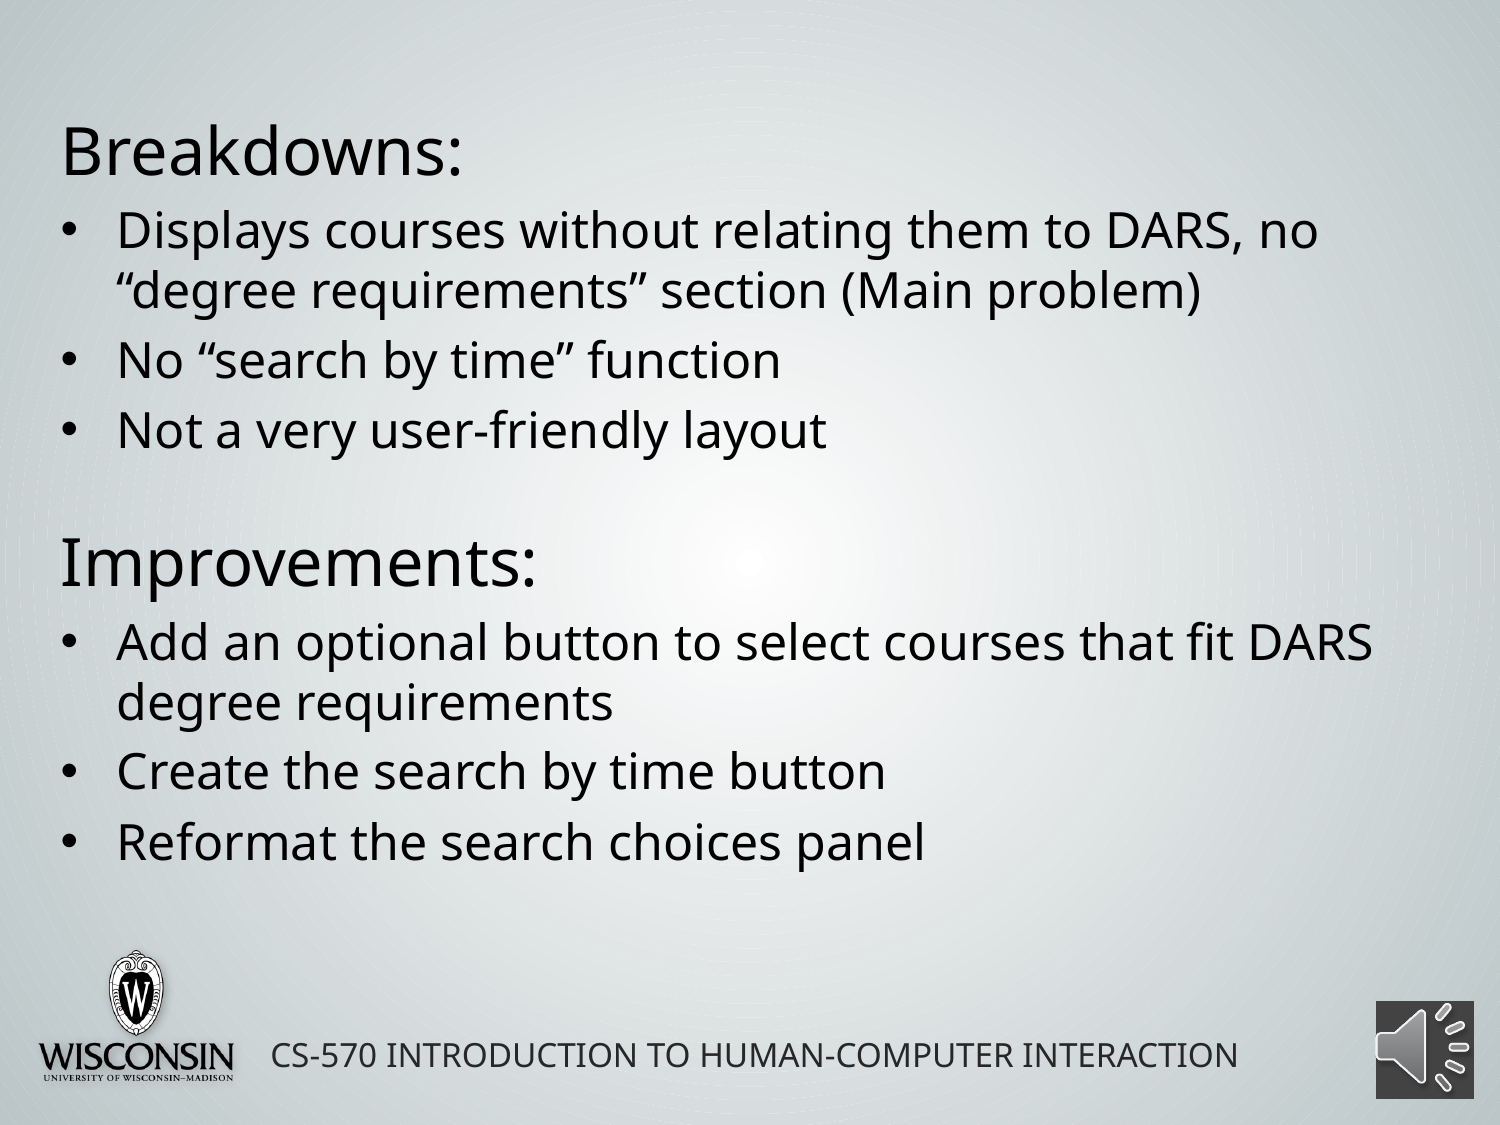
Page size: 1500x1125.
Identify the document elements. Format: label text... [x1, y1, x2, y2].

picture [1374, 999, 1476, 1101]
picture [38, 950, 234, 1081]
text_box Improvements: Add an optional button to select courses that fit DARS degree requirements Create the search by time button Reformat the search choices panel [45, 512, 1425, 1019]
subtitle Breakdowns: Displays courses without relating them to DARS, no “degree requirements” section (Main problem) No “search by time” function Not a very user-friendly layout [45, 101, 1475, 491]
